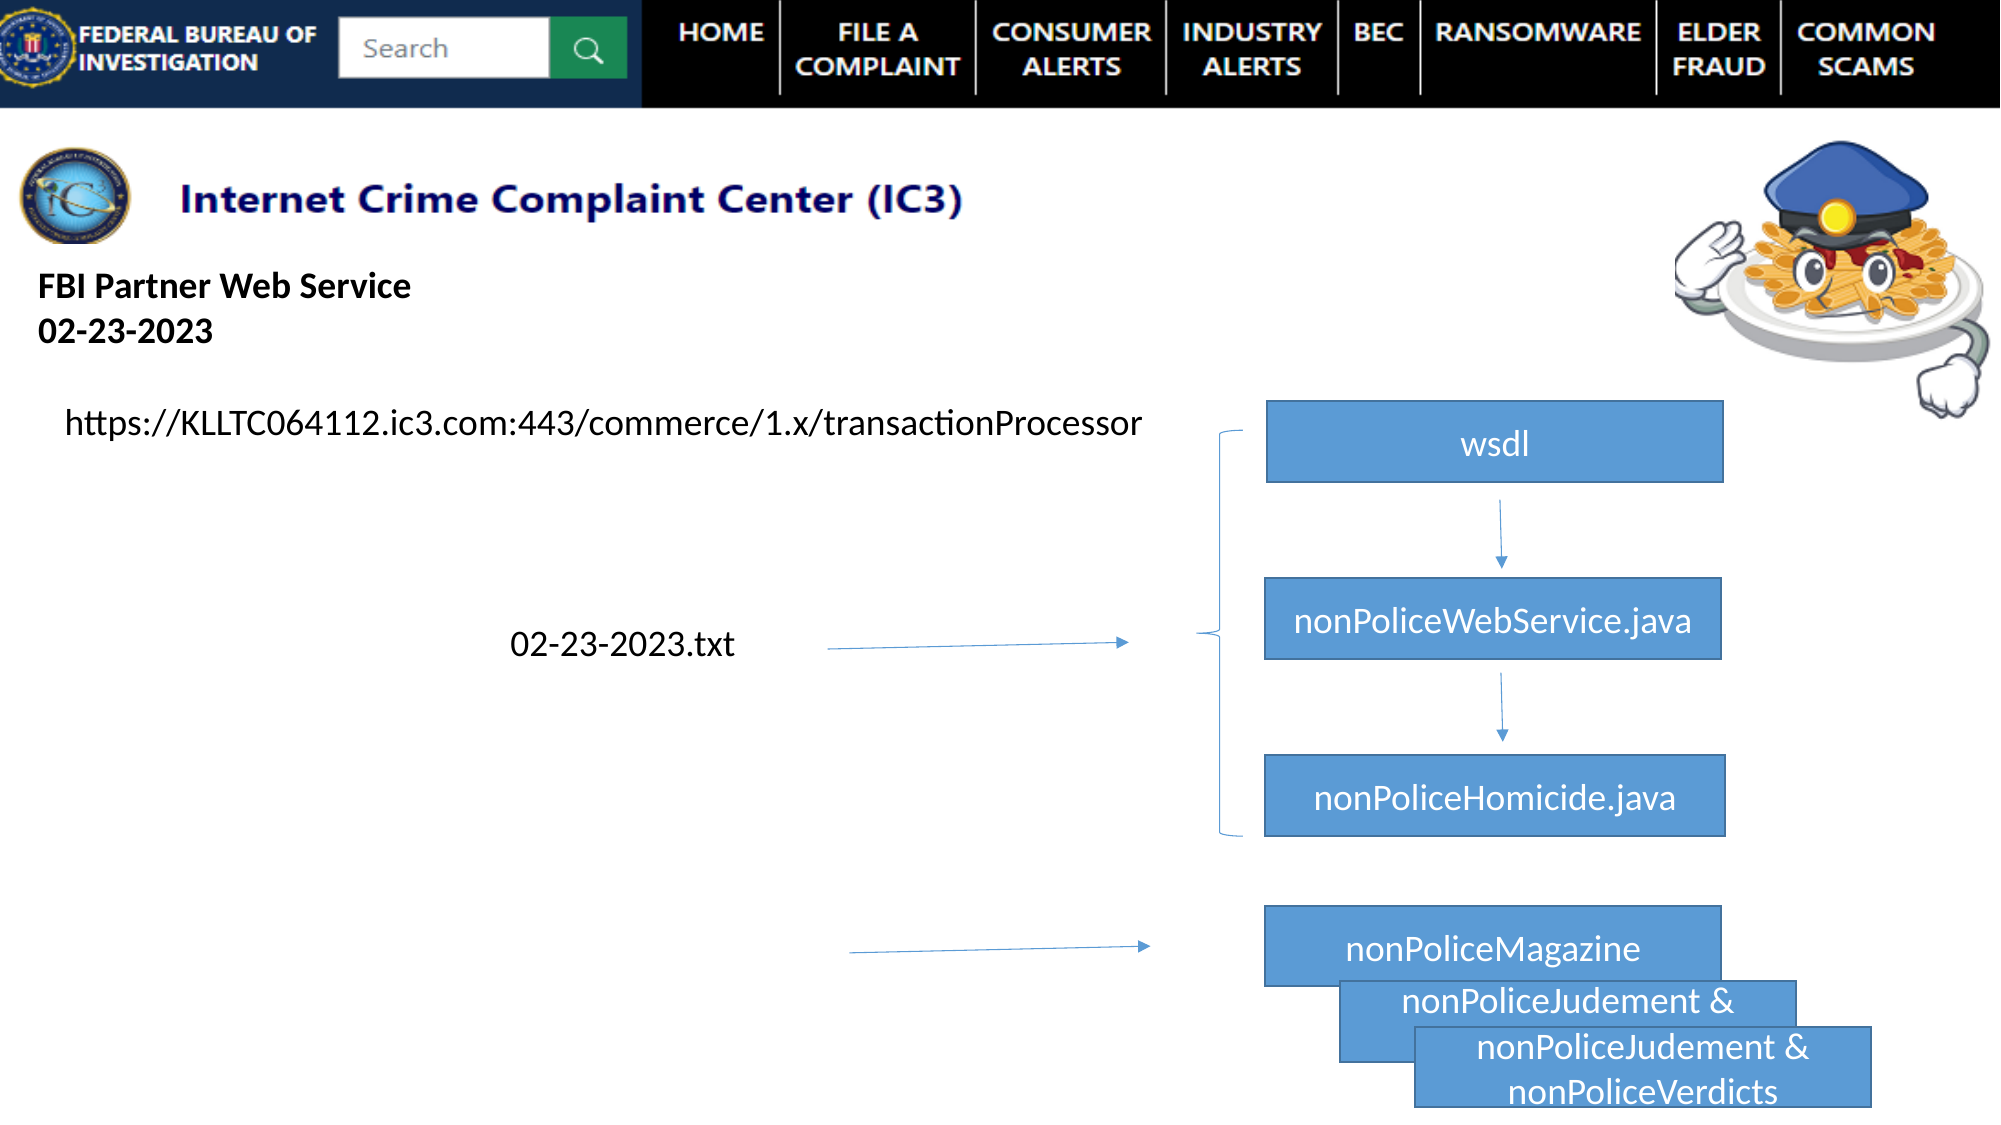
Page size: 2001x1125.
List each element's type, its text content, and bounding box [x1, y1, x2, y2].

text_box wsdl [1266, 400, 1724, 483]
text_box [849, 946, 1151, 953]
text_box nonPoliceWebService.java [1264, 577, 1722, 660]
text_box [1196, 429, 1243, 837]
text_box nonPoliceJudement & nonPoliceVerdicts [1414, 1026, 1872, 1108]
text_box 02-23-2023.txt [495, 611, 751, 672]
text_box nonPoliceHomicide.java [1264, 754, 1726, 837]
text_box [827, 642, 1129, 649]
text_box nonPoliceMagazine [1264, 905, 1722, 987]
text_box nonPoliceJudement & nonPoliceVerdicts [1339, 980, 1797, 1063]
picture [0, 0, 2000, 431]
text_box https://KLLTC064112.ic3.com:443/commerce/1.x/transactionProcessor [49, 390, 1306, 451]
text_box FBI Partner Web Service 02-23-2023 [23, 253, 436, 359]
